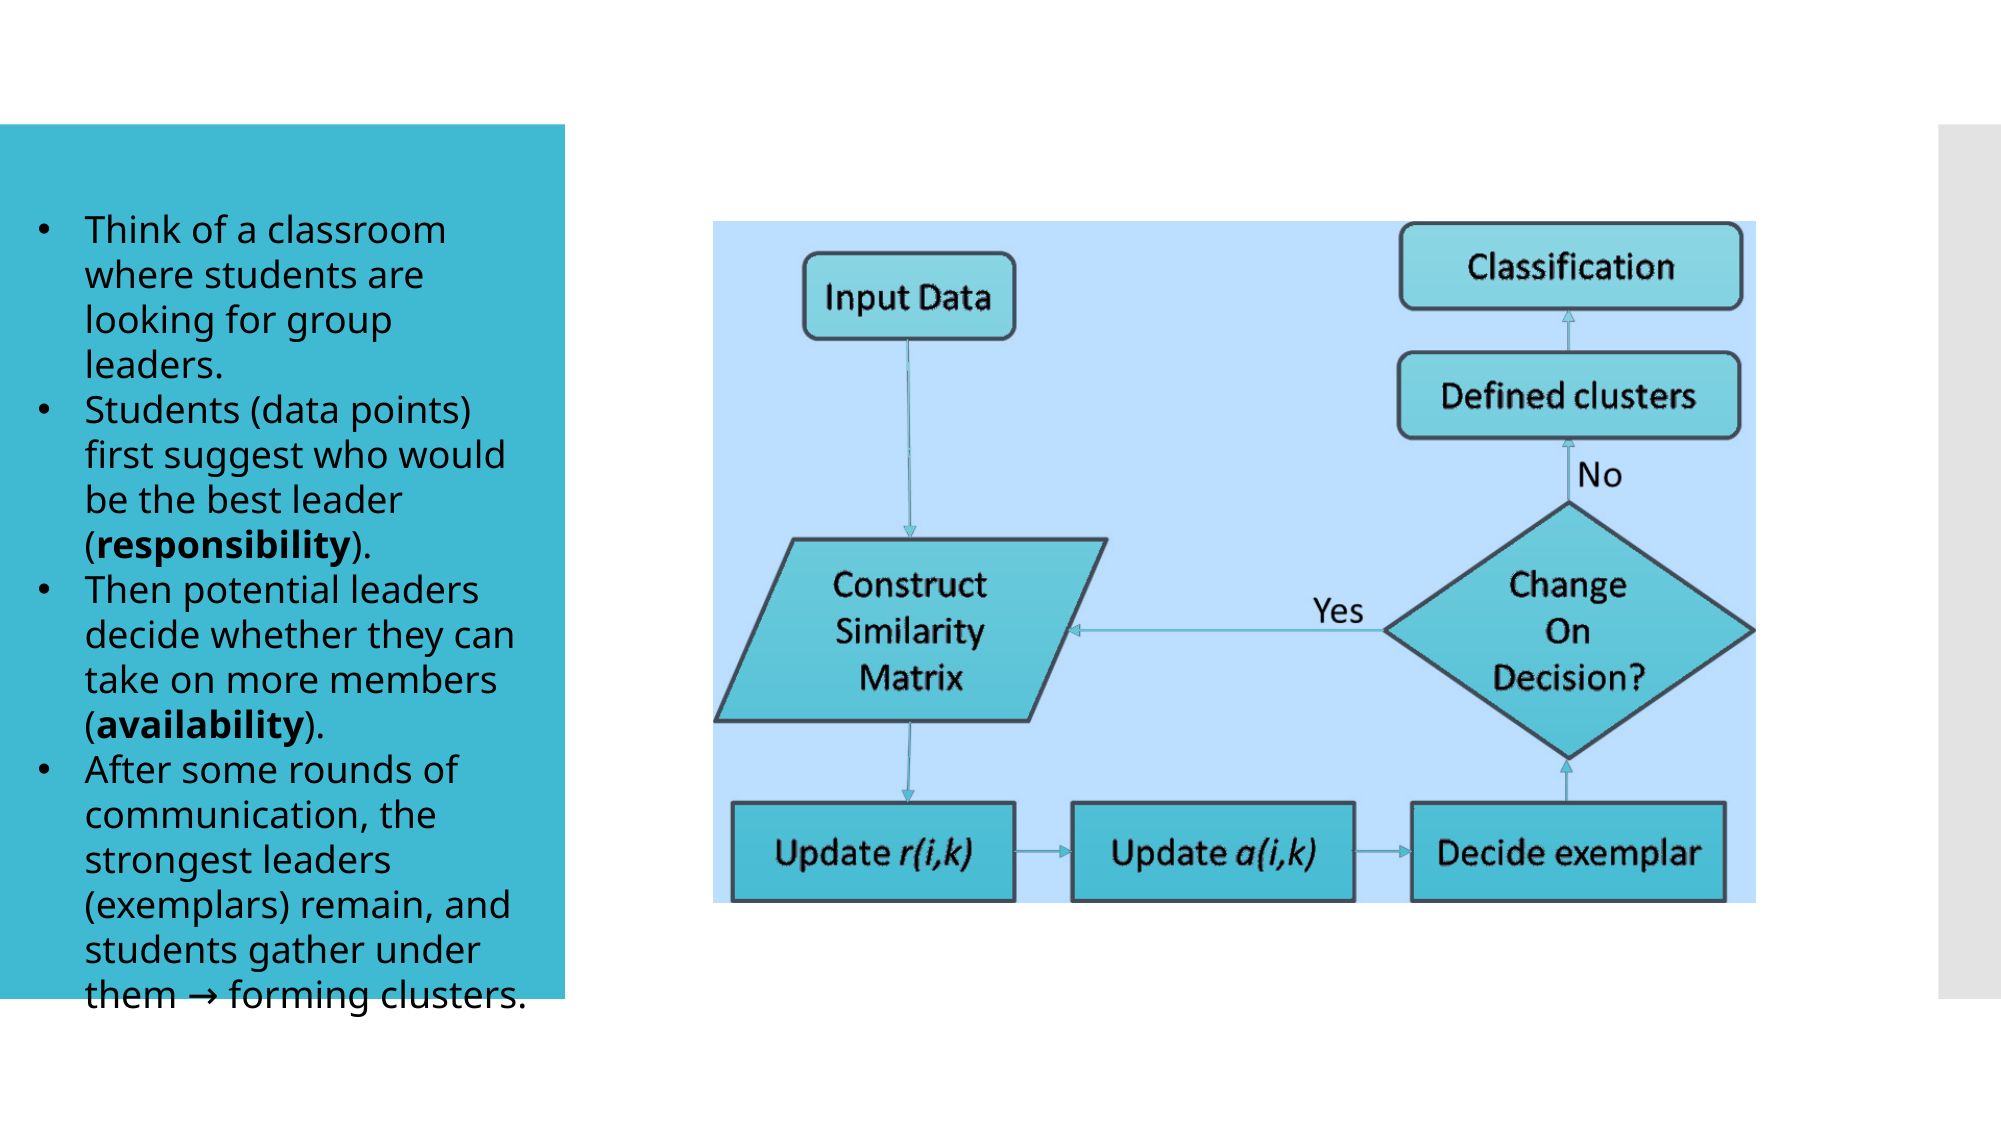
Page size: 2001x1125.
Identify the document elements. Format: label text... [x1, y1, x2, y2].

text_box Think of a classroom where students are looking for group leaders. Students (data points) first suggest who would be the best leader (responsibility). Then potential leaders decide whether they can take on more members (availability). After some rounds of communication, the strongest leaders (exemplars) remain, and students gather under them → forming clusters. [23, 198, 550, 1024]
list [713, 220, 1756, 903]
